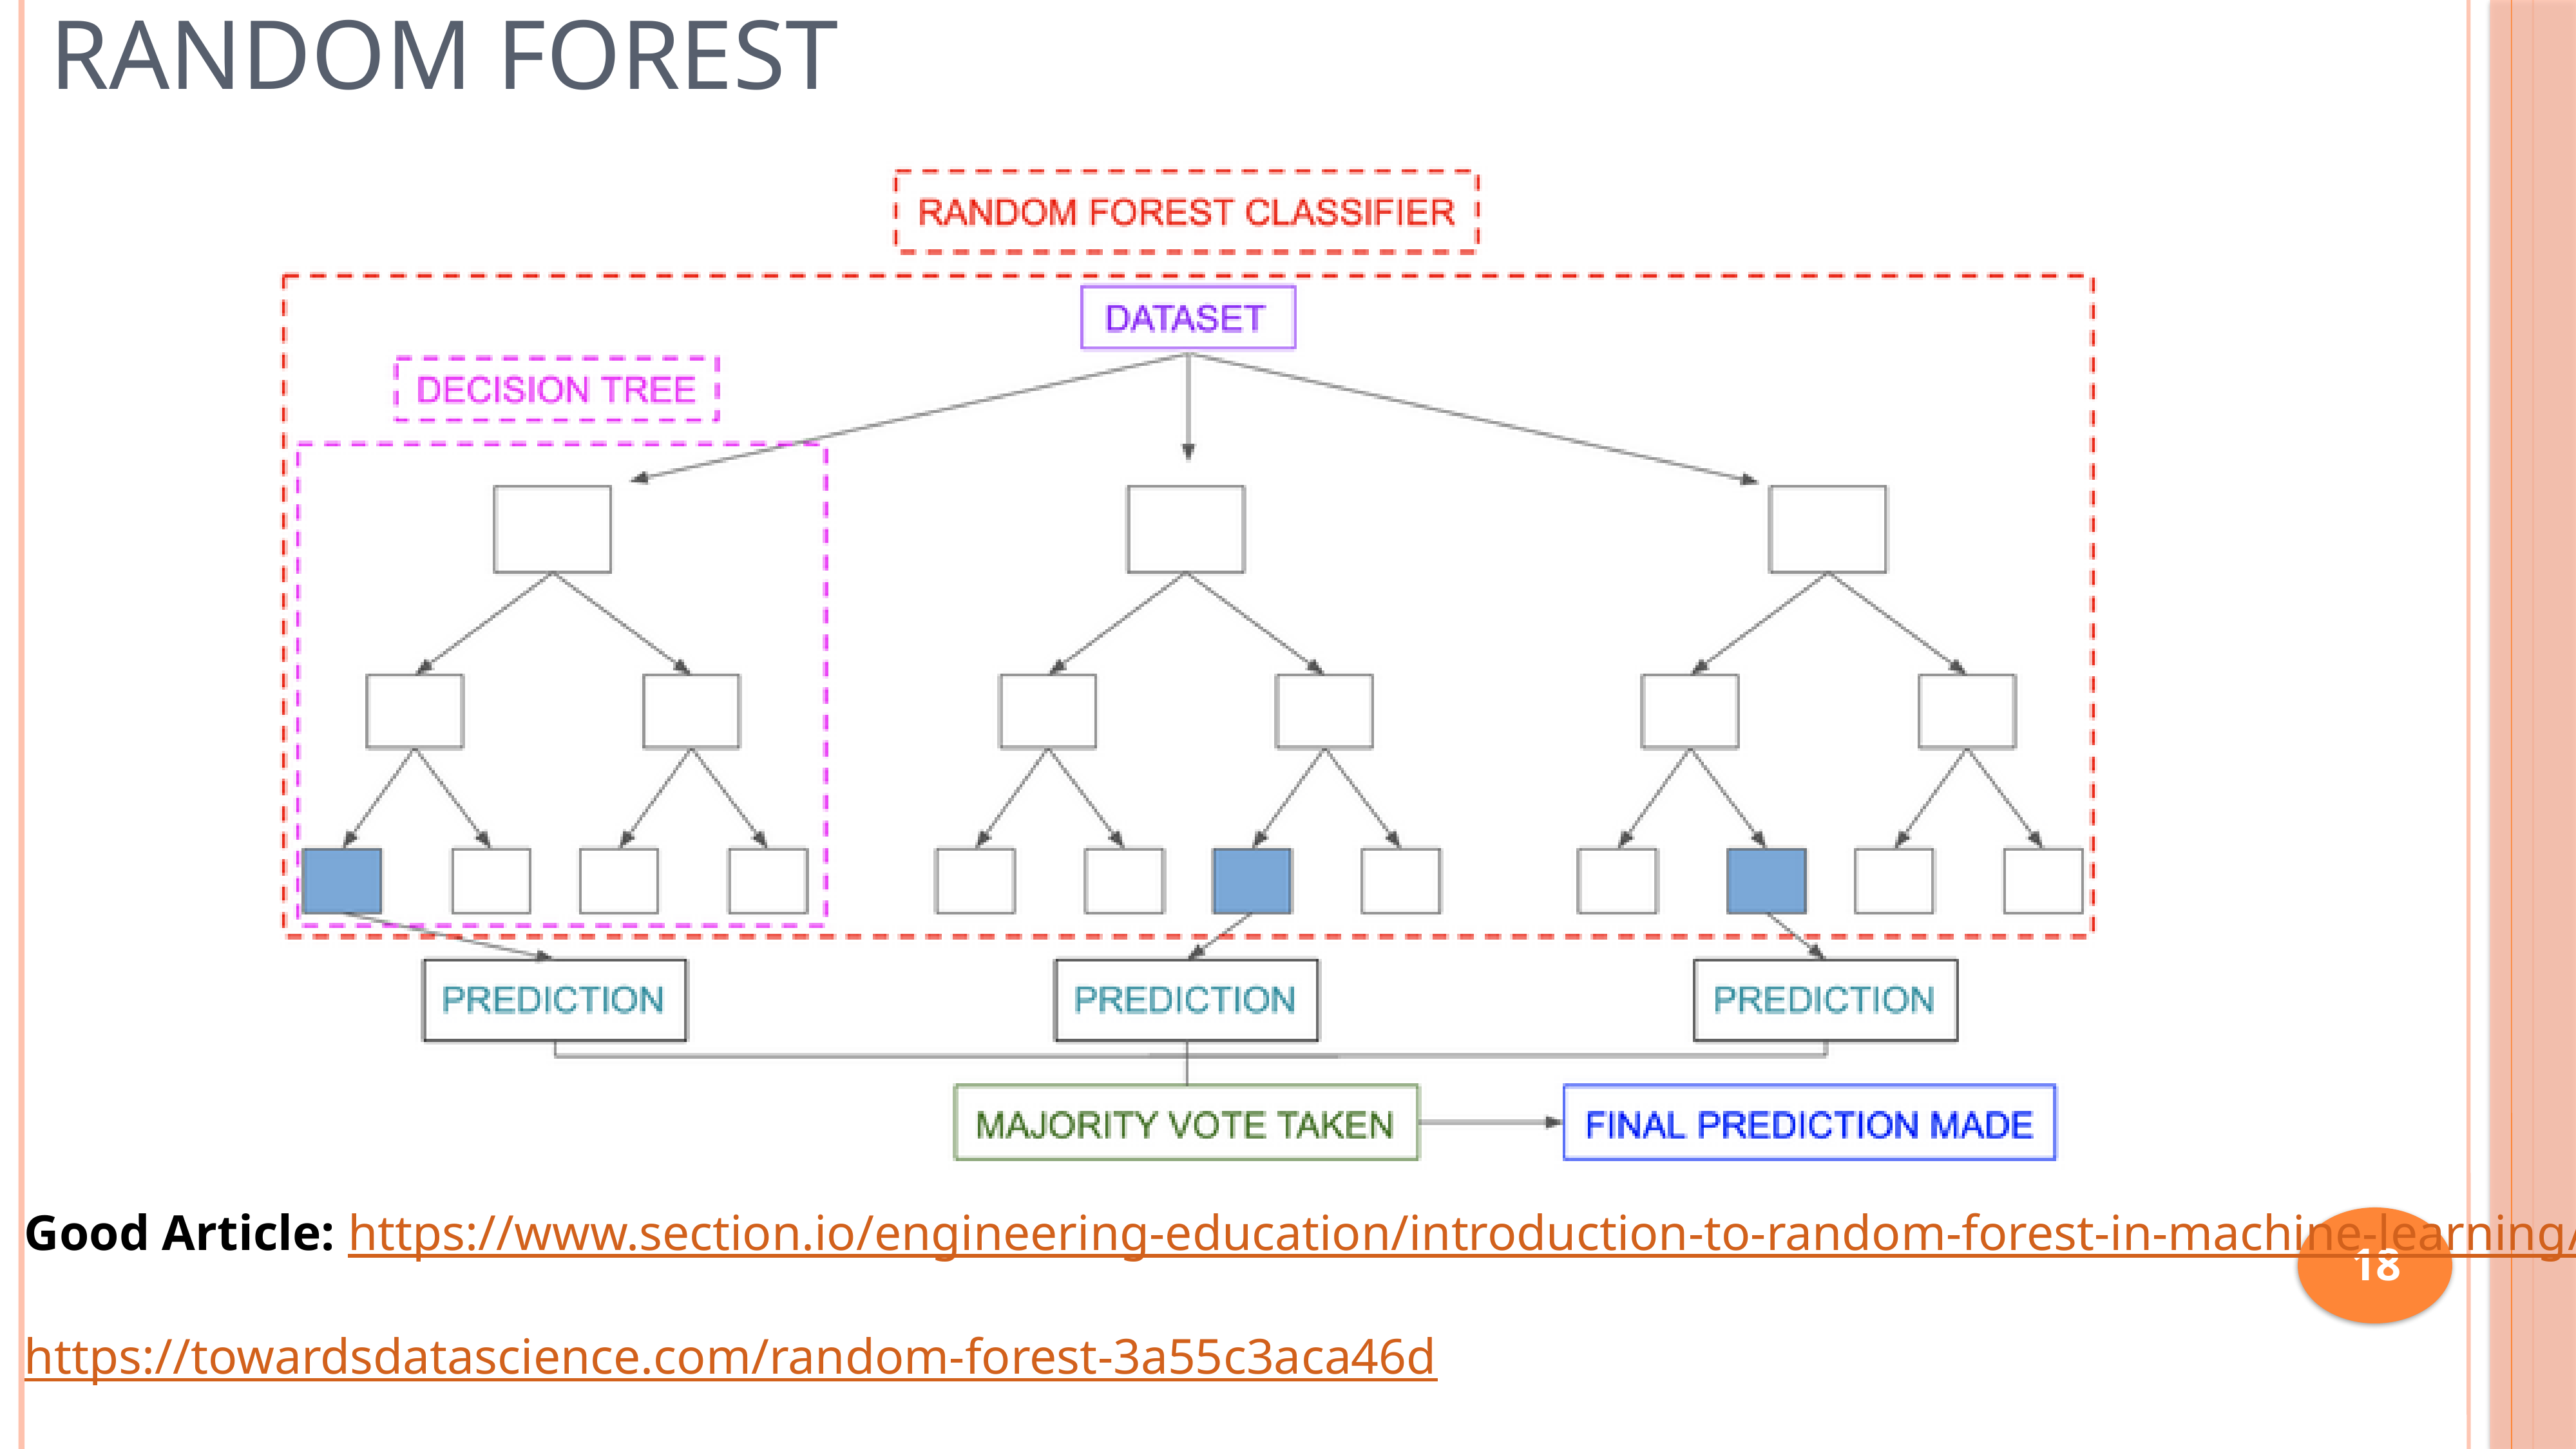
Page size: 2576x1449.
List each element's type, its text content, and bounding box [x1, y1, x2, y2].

text_box Good Article: https://www.section.io/engineering-education/introduction-to-random-forest-in-machine-learning/ https://towardsdatascience.com/random-forest-3a55c3aca46d [15, 1197, 2576, 1449]
title Random Forest [26, 0, 2131, 120]
picture [222, 102, 2173, 1270]
